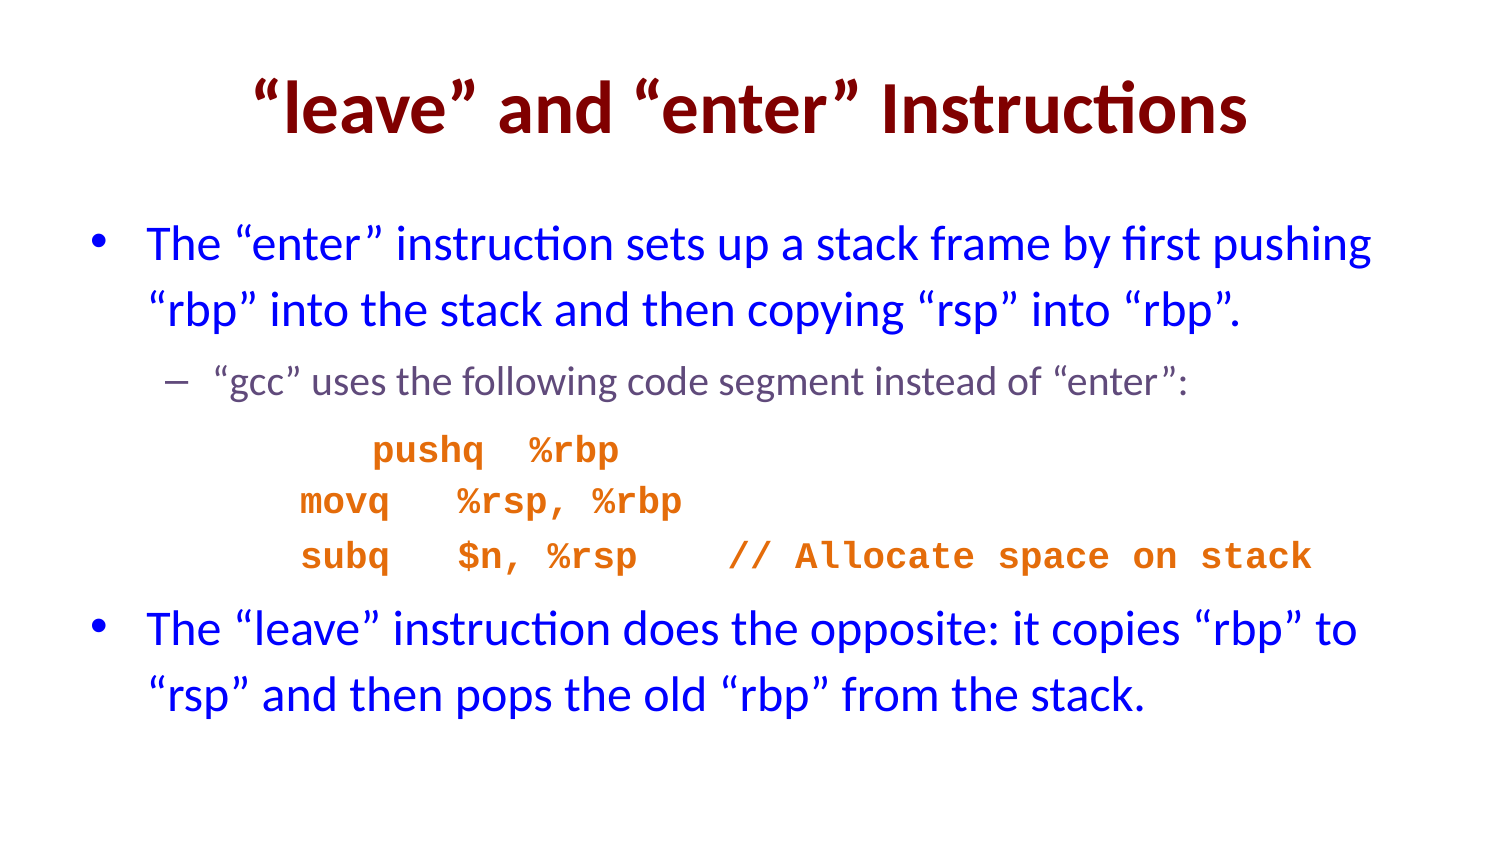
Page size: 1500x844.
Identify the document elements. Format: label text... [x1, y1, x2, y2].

title “leave” and “enter” Instructions [75, 33, 1425, 175]
list The “enter” instruction sets up a stack frame by first pushing “rbp” into the stack and then copying “rsp” into “rbp”. “gcc” uses the following code segment instead of “enter”: pushq %rbp movq %rsp, %rbp subq $n, %rsp // Allocate space on stack The “leave” instruction does the opposite: it copies “rbp” to “rsp” and then pops the old “rbp” from the stack. [75, 196, 1425, 754]
